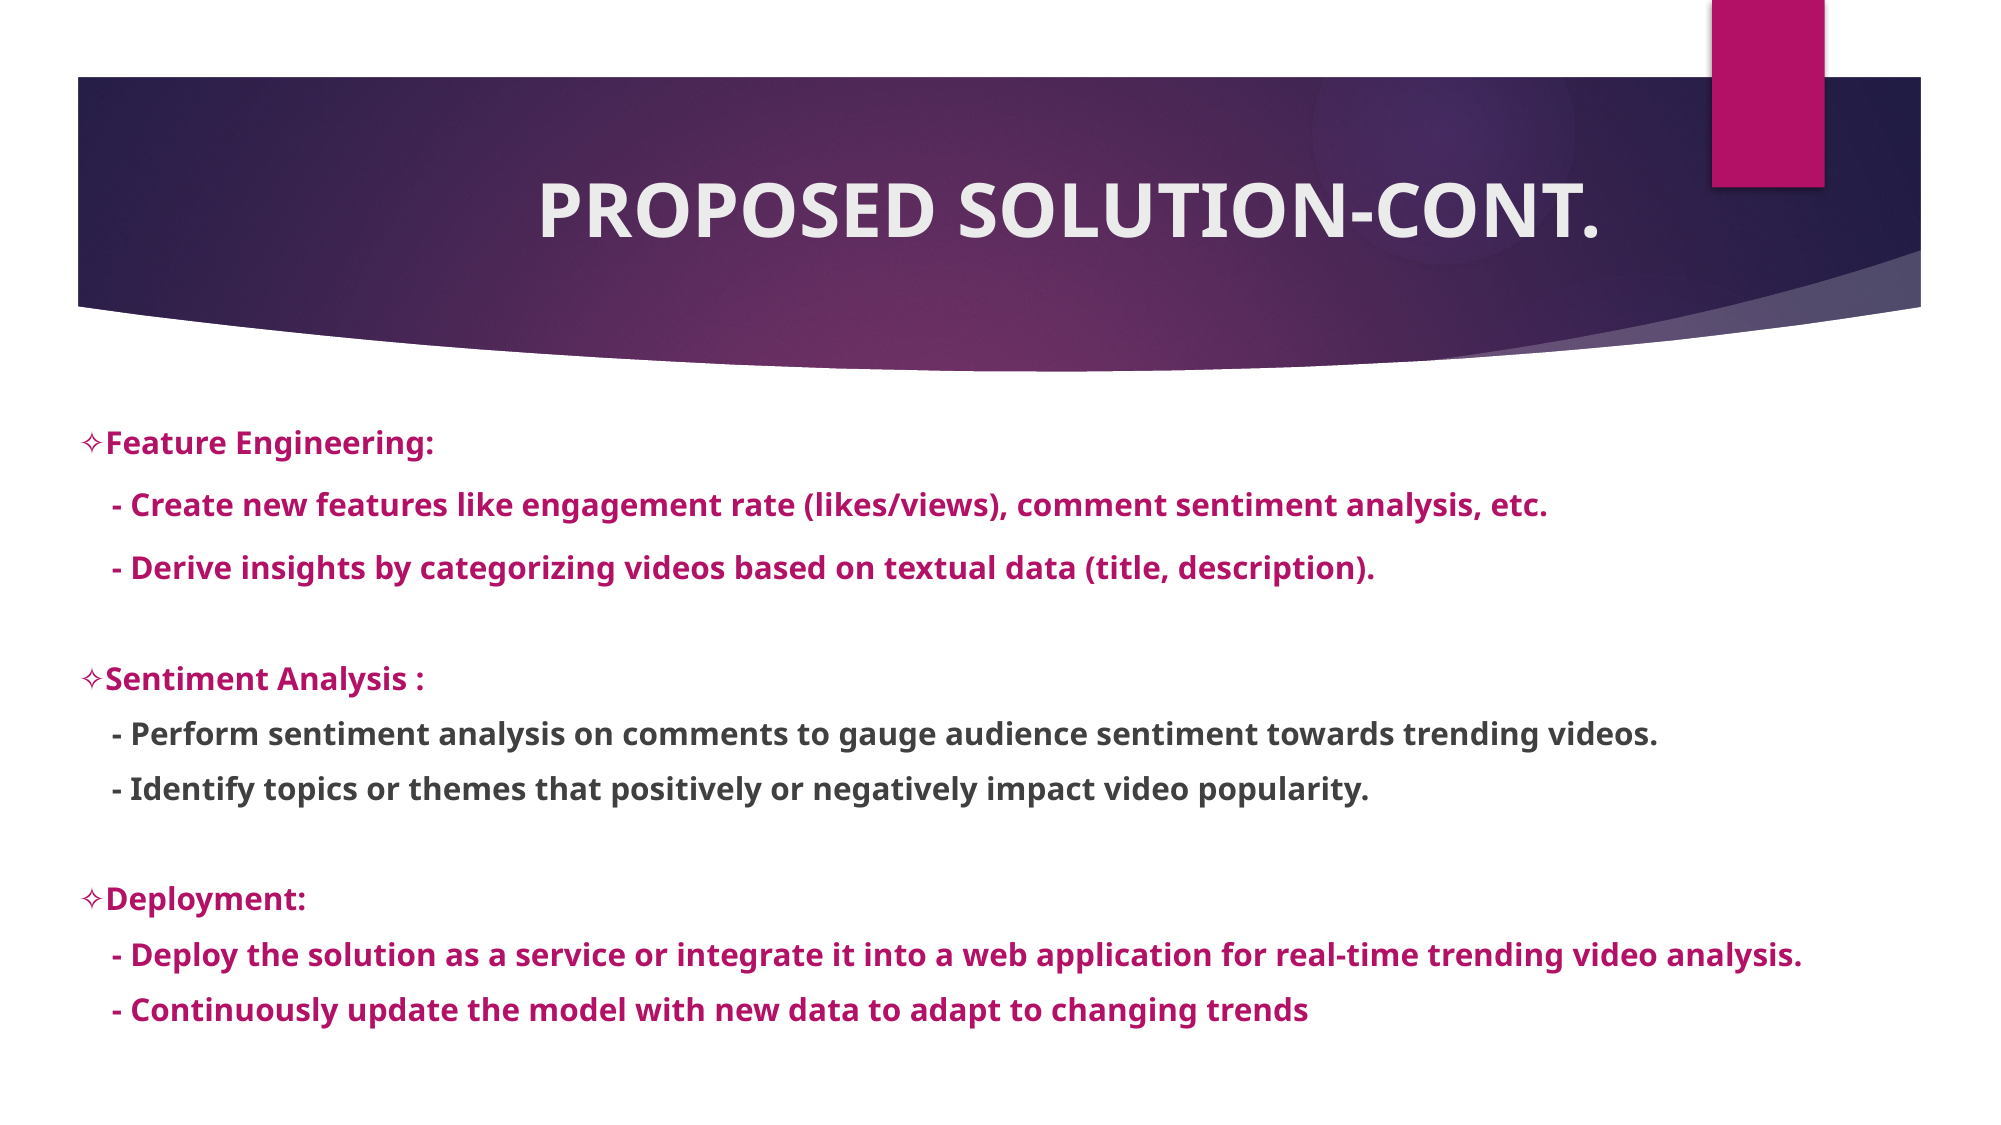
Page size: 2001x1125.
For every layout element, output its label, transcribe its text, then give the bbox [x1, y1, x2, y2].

list ✧Feature Engineering: - Create new features like engagement rate (likes/views), comment sentiment analysis, etc. - Derive insights by categorizing videos based on textual data (title, description). ⁠✧Sentiment Analysis : - Perform sentiment analysis on comments to gauge audience sentiment towards trending videos. - Identify topics or themes that positively or negatively impact video popularity. ⁠✧Deployment: - Deploy the solution as a service or integrate it into a web application for real-time trending video analysis. - Continuously update the model with new data to adapt to changing trends [63, 415, 2000, 1039]
title PROPOSED SOLUTION-CONT. [190, 149, 1628, 266]
